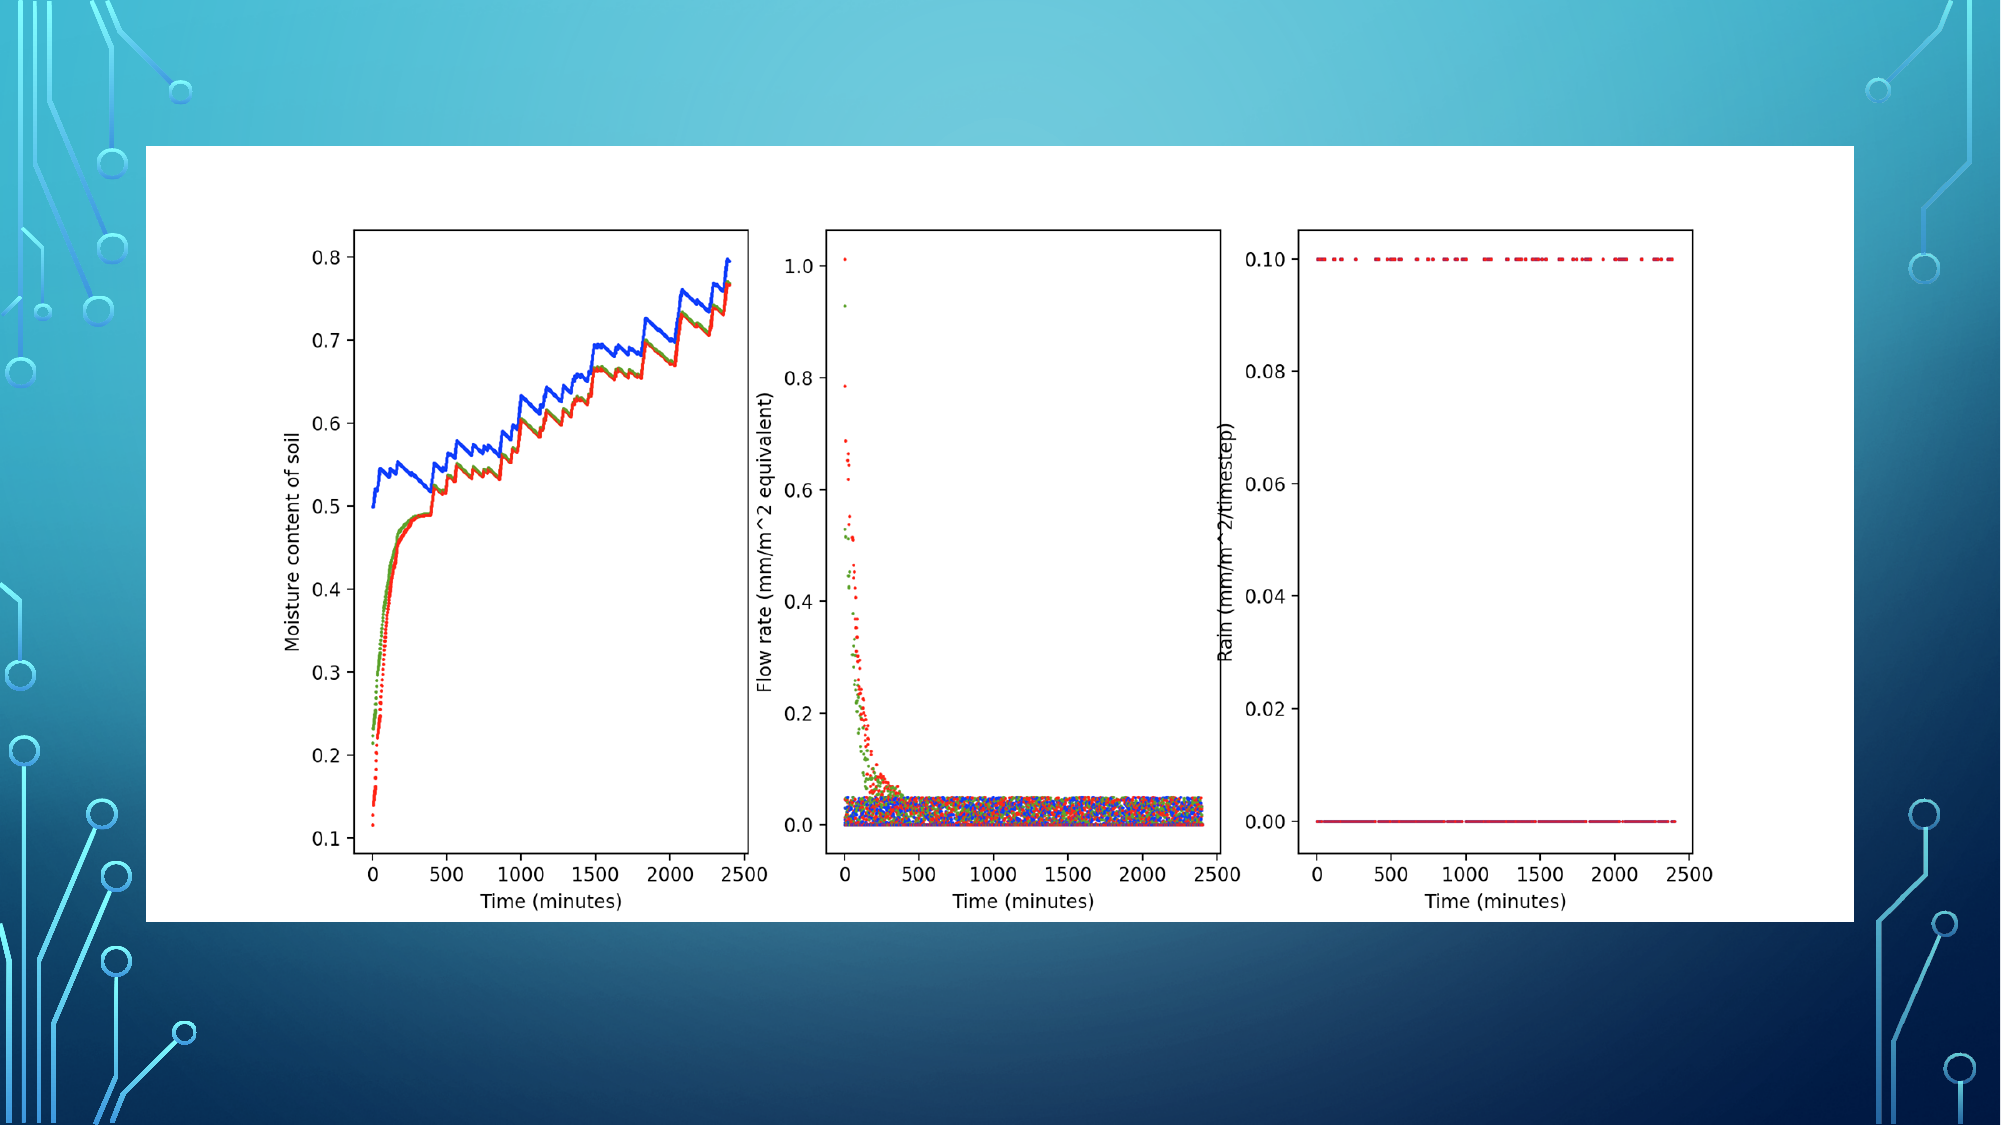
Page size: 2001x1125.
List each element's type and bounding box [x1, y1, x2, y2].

list [146, 146, 1854, 923]
